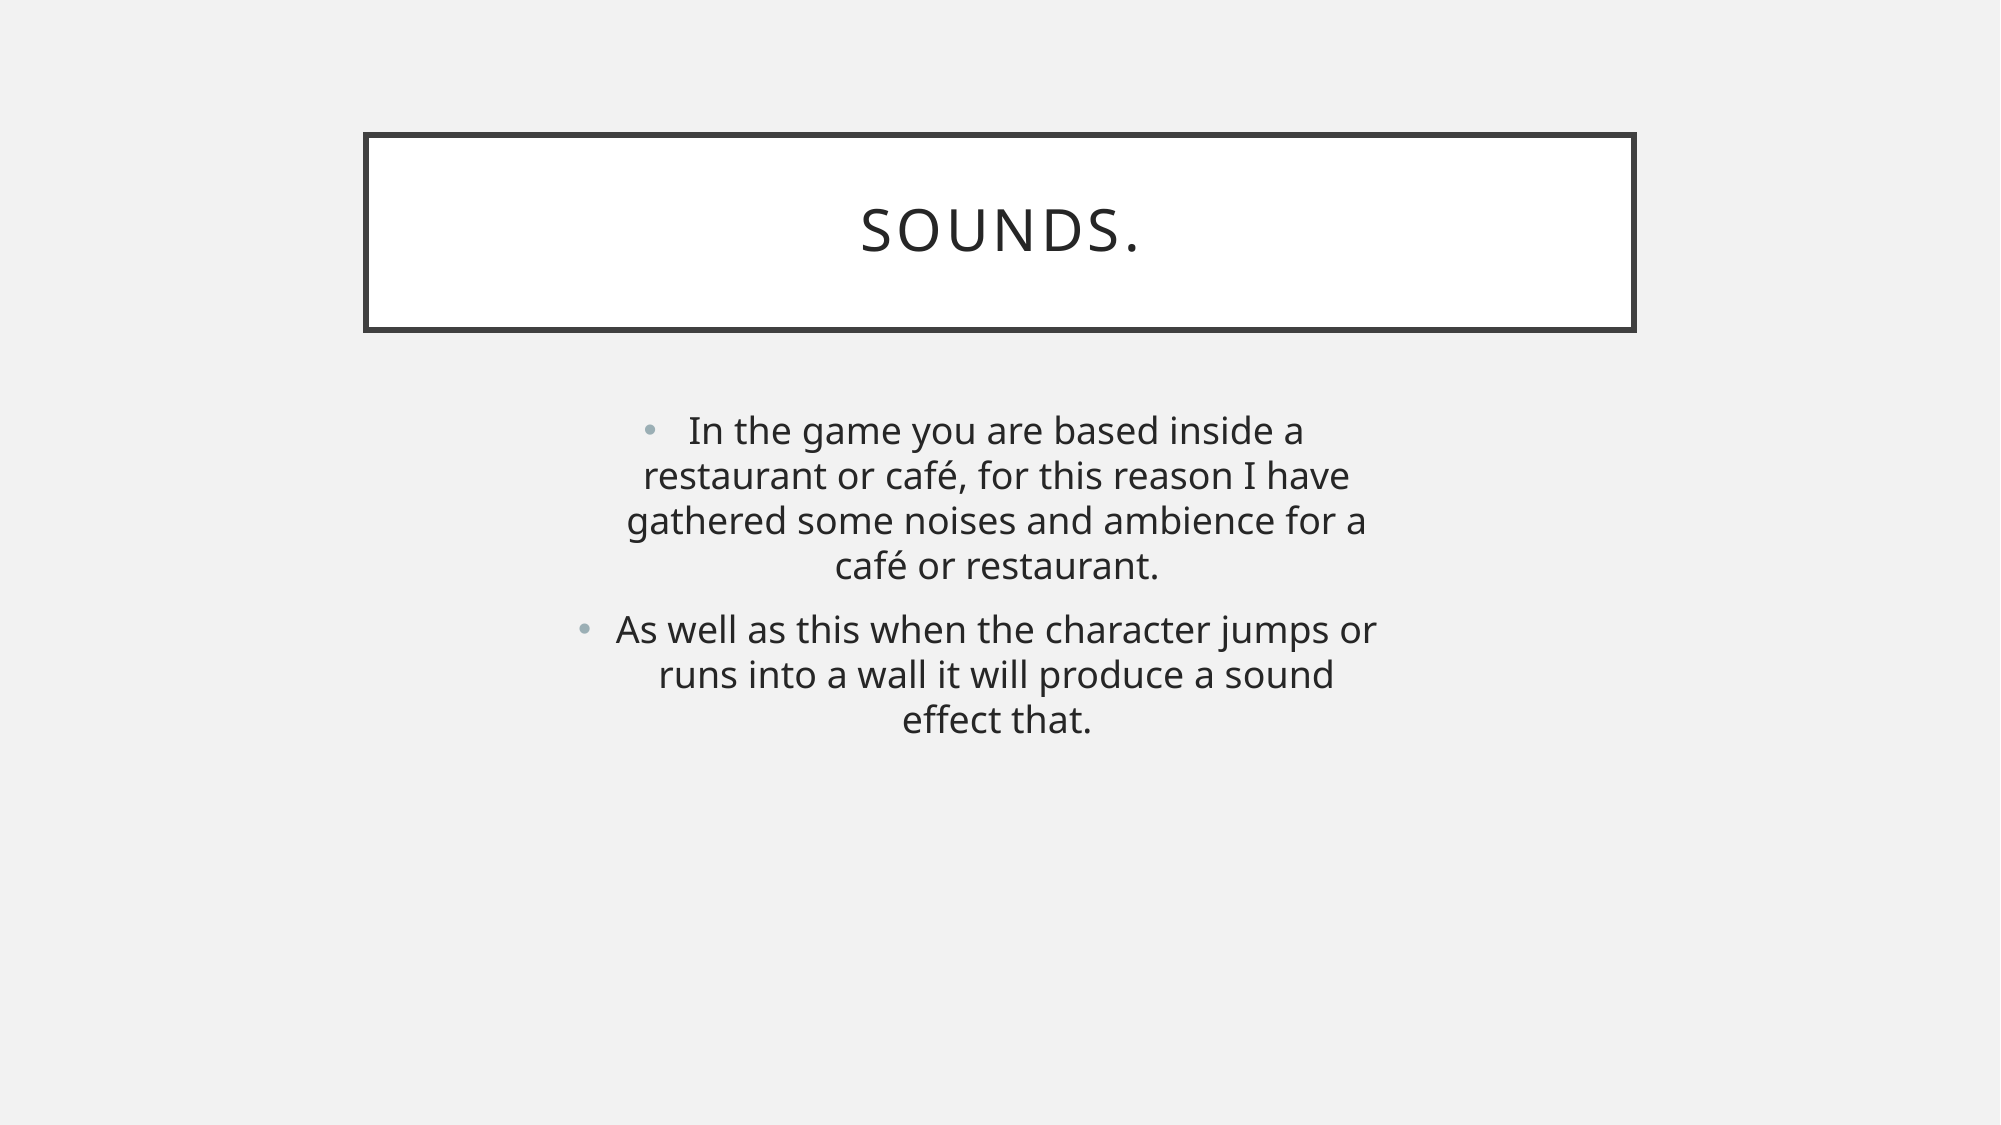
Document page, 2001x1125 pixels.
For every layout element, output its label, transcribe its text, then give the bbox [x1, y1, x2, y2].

list In the game you are based inside a restaurant or café, for this reason I have gathered some noises and ambience for a café or restaurant. As well as this when the character jumps or runs into a wall it will produce a sound effect that. [560, 399, 1401, 750]
title Sounds. [363, 132, 1637, 333]
